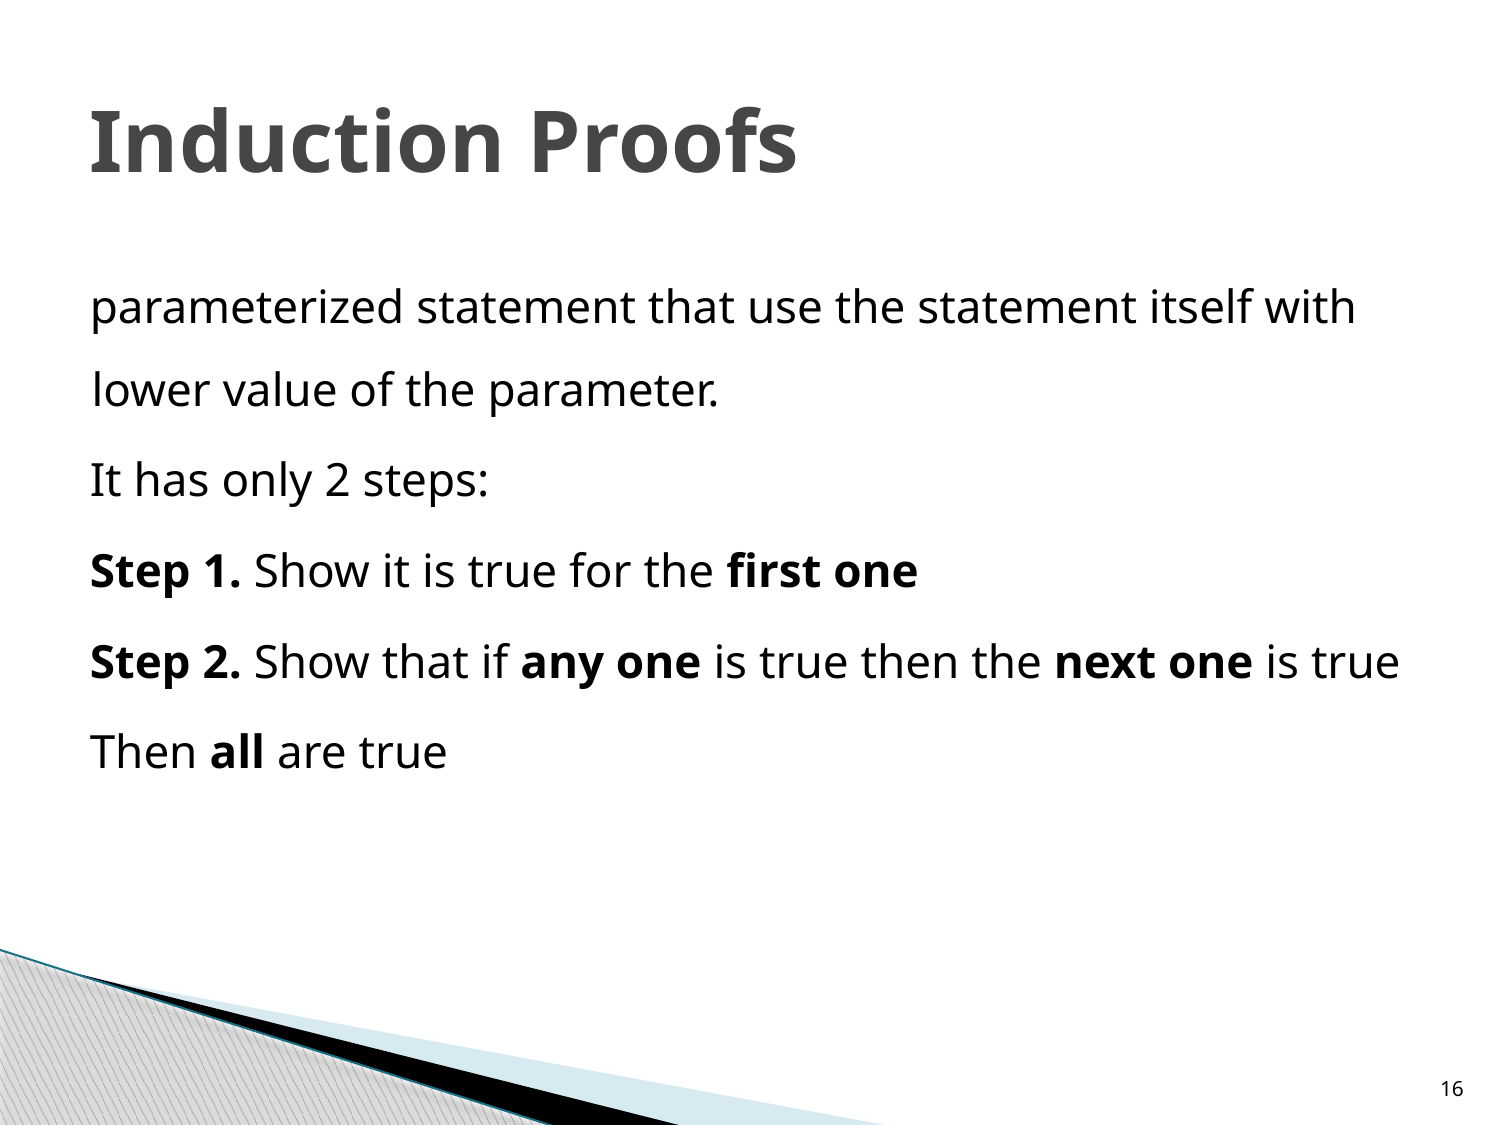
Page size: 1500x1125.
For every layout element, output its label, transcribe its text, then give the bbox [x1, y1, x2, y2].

list parameterized statement that use the statement itself with lower value of the parameter. It has only 2 steps: Step 1. Show it is true for the first one Step 2. Show that if any one is true then the next one is true Then all are true [75, 243, 1425, 1052]
slide_number 16 [1418, 1051, 1479, 1112]
title Induction Proofs [75, 45, 1425, 233]
